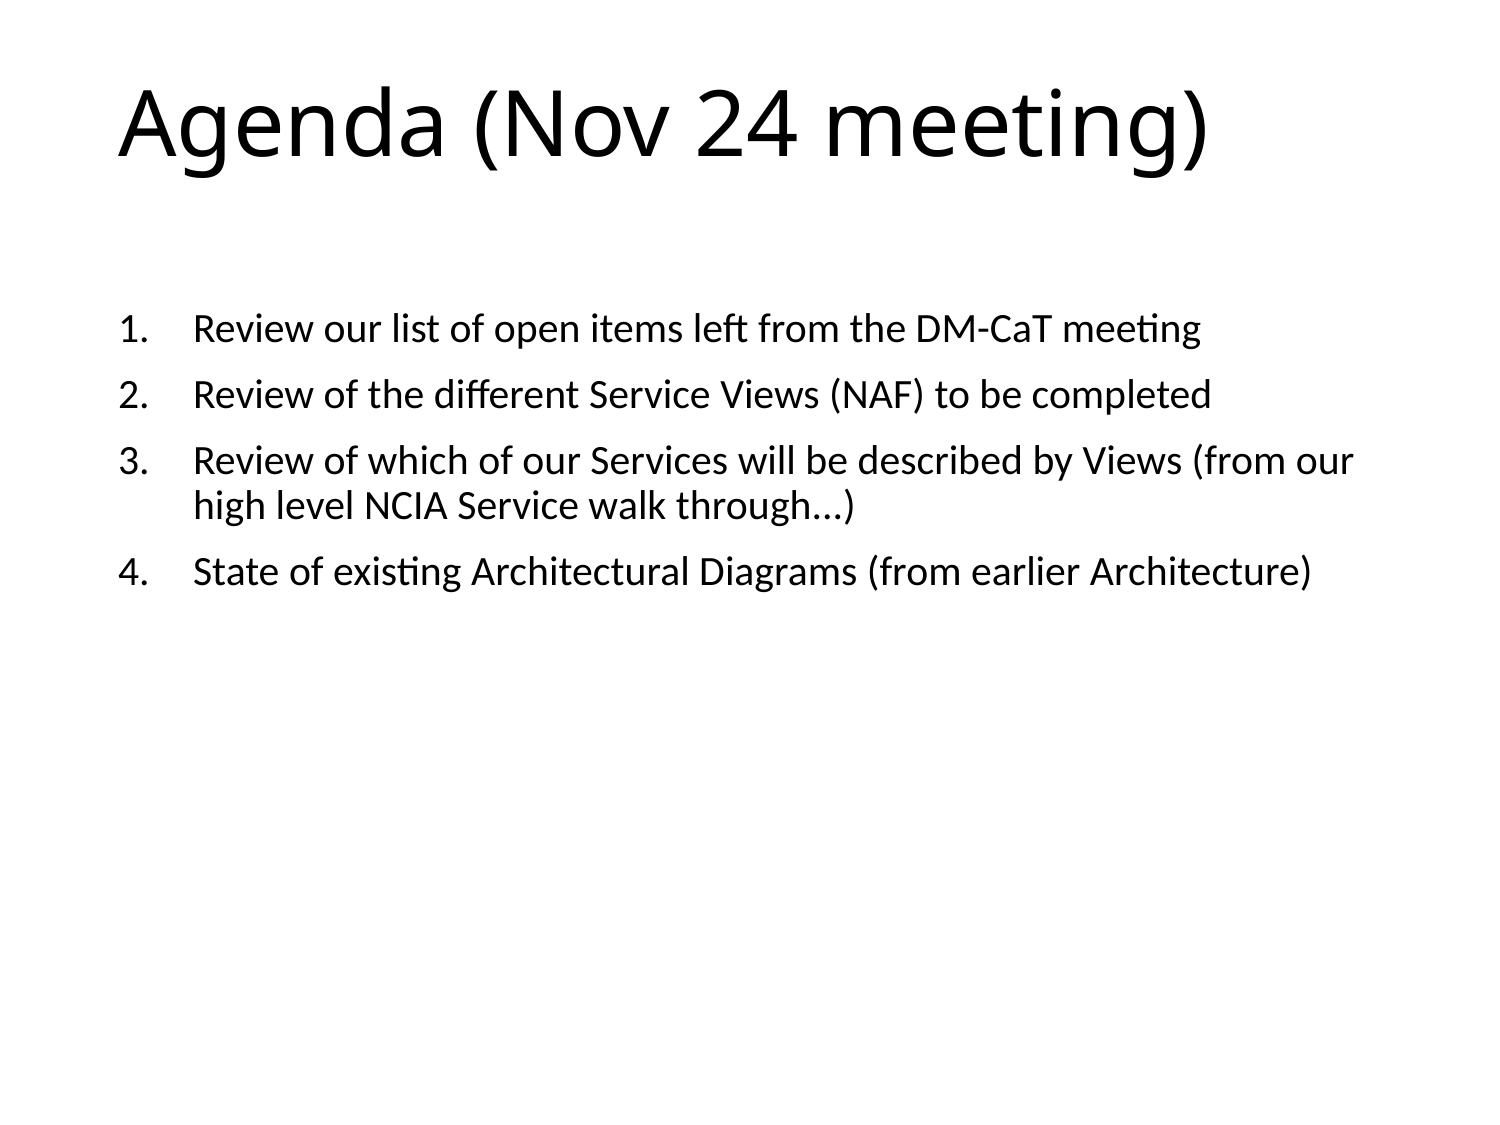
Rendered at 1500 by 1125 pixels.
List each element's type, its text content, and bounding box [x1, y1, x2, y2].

title Agenda (Nov 24 meeting) [103, 59, 1397, 194]
list Review our list of open items left from the DM-CaT meeting Review of the different Service Views (NAF) to be completed Review of which of our Services will be described by Views (from our high level NCIA Service walk through...) State of existing Architectural Diagrams (from earlier Architecture) [103, 299, 1397, 1014]
